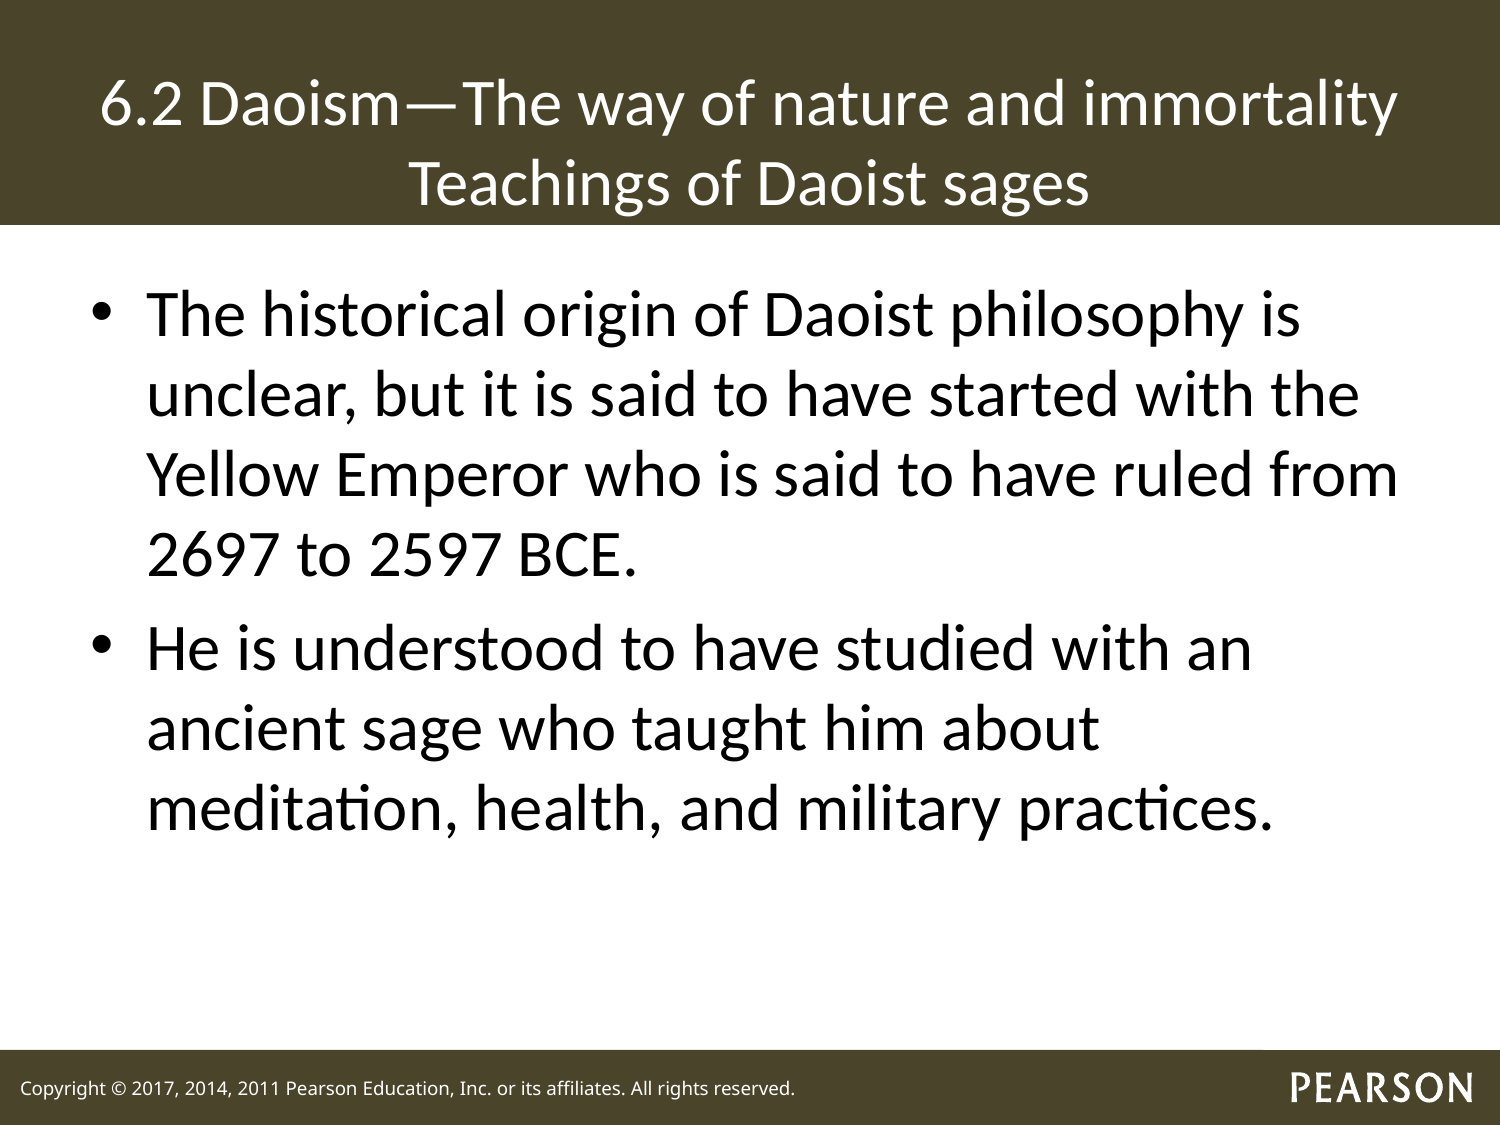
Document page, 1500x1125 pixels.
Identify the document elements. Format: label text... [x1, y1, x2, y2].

list The historical origin of Daoist philosophy is unclear, but it is said to have started with the Yellow Emperor who is said to have ruled from 2697 to 2597 BCE. He is understood to have studied with an ancient sage who taught him about meditation, health, and military practices. [75, 262, 1425, 1005]
title 6.2 Daoism—The way of nature and immortality Teachings of Daoist sages [75, 45, 1425, 233]
